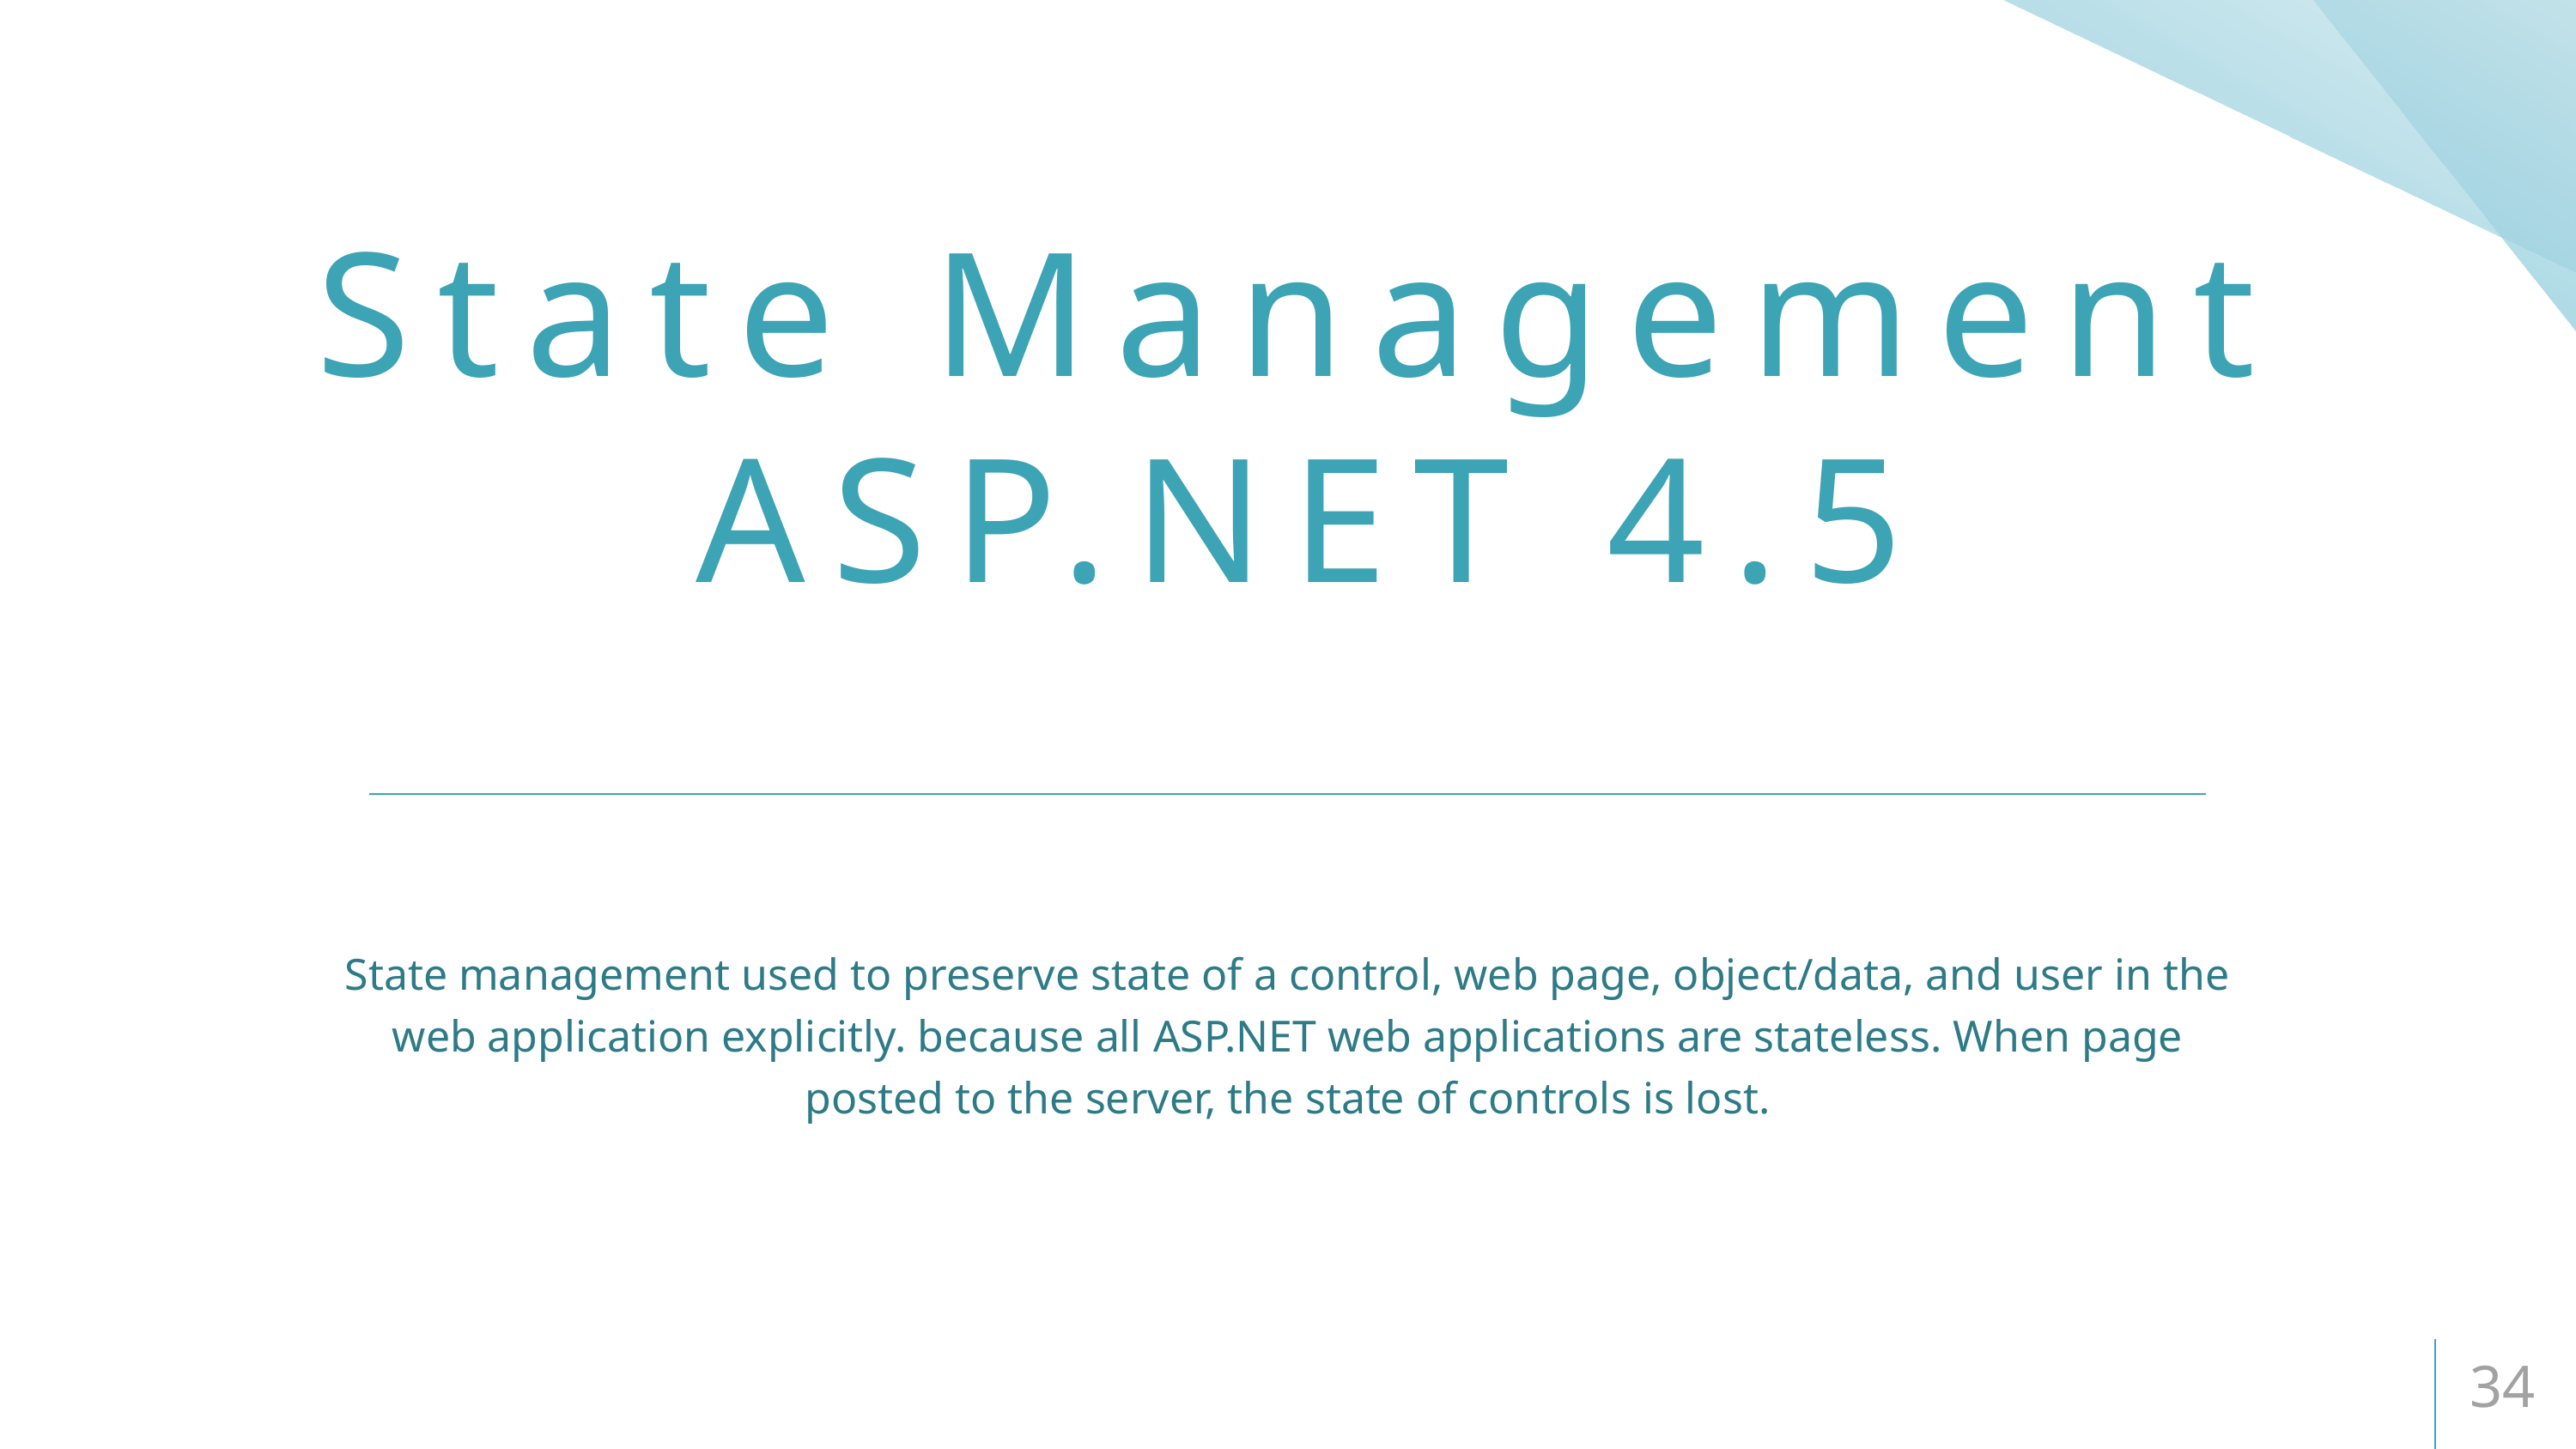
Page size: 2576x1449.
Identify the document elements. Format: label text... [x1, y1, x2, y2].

slide_number 34 [2446, 1350, 2575, 1428]
list State management used to preserve state of a control, web page, object/data, and user in the web application explicitly. because all ASP.NET web applications are stateless. When page posted to the server, the state of controls is lost. [296, 864, 2280, 1213]
title State Management ASP.NET 4.5 [121, 388, 2480, 623]
